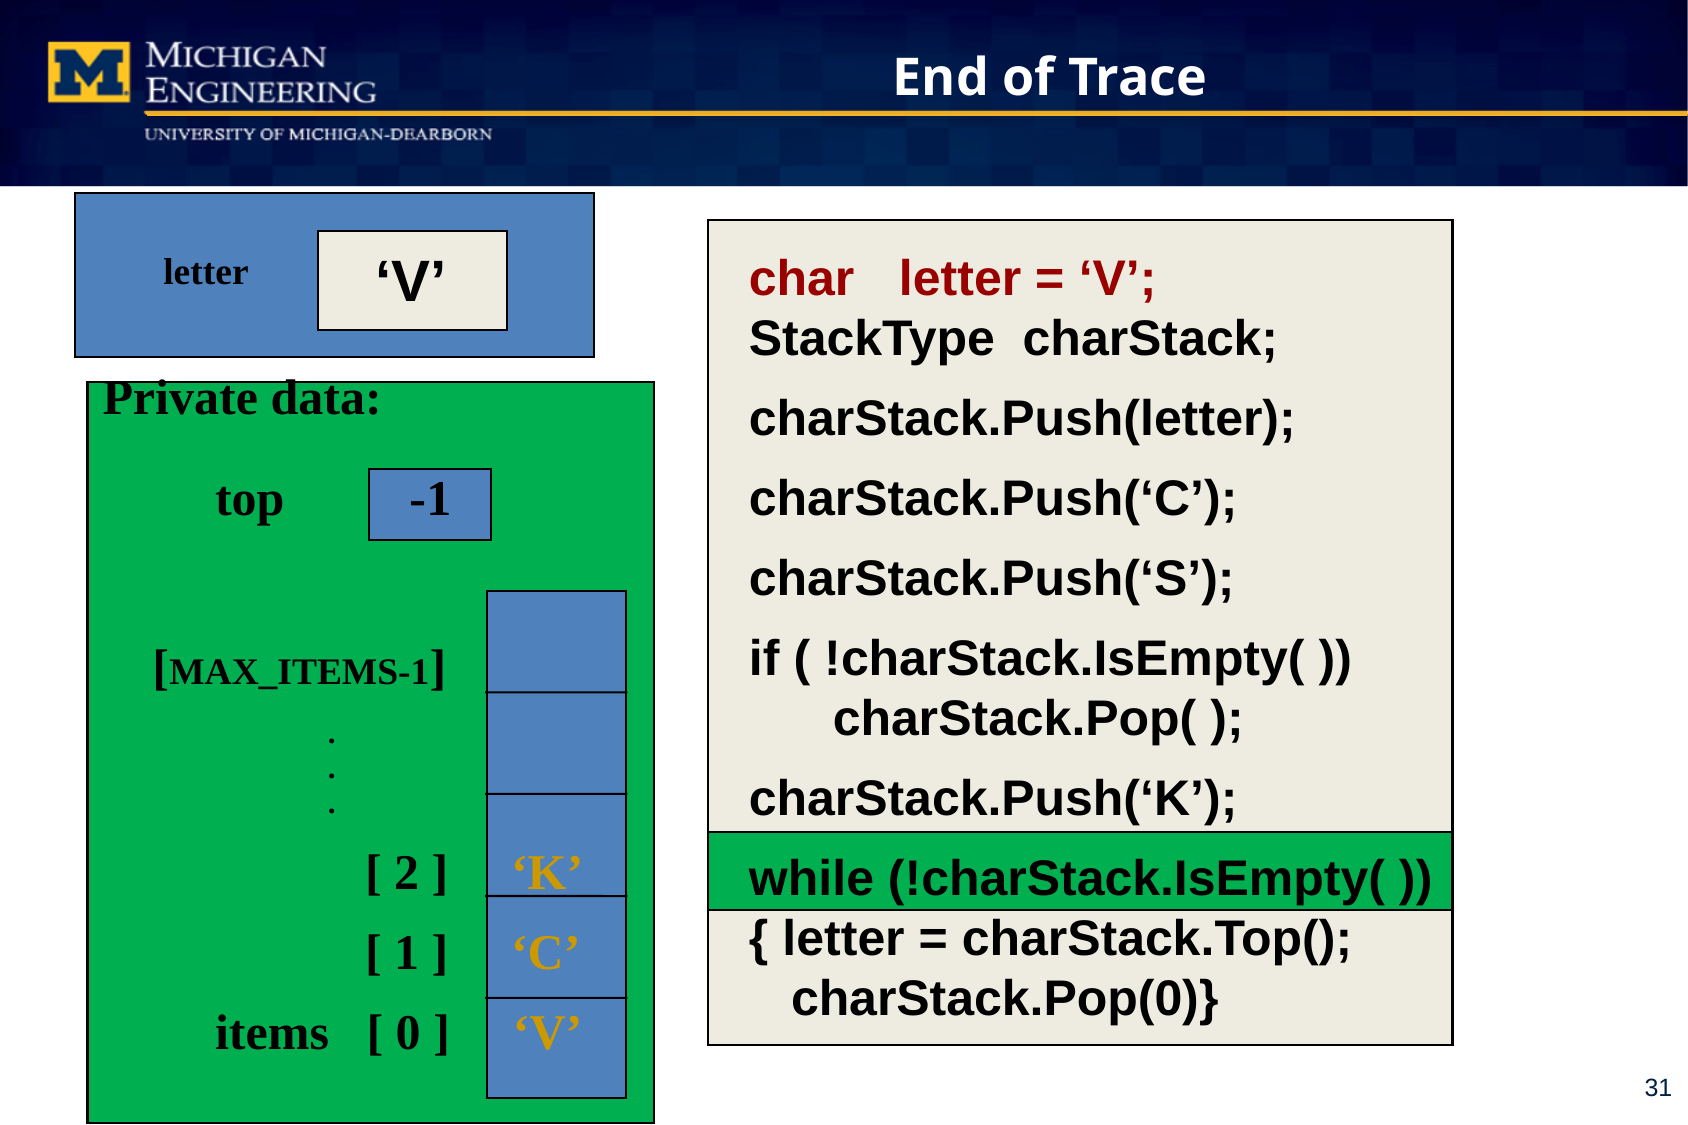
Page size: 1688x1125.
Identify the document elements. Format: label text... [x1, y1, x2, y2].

text_box [707, 832, 733, 911]
picture [0, 0, 1688, 1125]
text_box ‘V’ [360, 235, 462, 321]
text_box char letter = ‘V’; StackType charStack; charStack.Push(letter); charStack.Push(‘C’); charStack.Push(‘S’); if ( !charStack.IsEmpty( )) charStack.Pop( ); charStack.Push(‘K’); while (!charStack.IsEmpty( )) { letter = charStack.Top(); charStack.Pop(0)} [733, 238, 1471, 1033]
text_box letter [148, 239, 265, 300]
text_box [87, 382, 654, 1124]
slide_number 31 [1293, 1046, 1688, 1125]
title End of Trace [432, 36, 1669, 133]
text_box Private data: top -1 [MAX_ITEMS-1] . . . [ 2 ] ‘K’ [ 1 ] ‘C’ items [ 0 ] ‘V’ [87, 357, 623, 1068]
text_box [708, 219, 1453, 832]
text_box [484, 590, 628, 1099]
text_box [708, 911, 1453, 1045]
text_box [317, 231, 507, 331]
text_box [74, 192, 594, 358]
